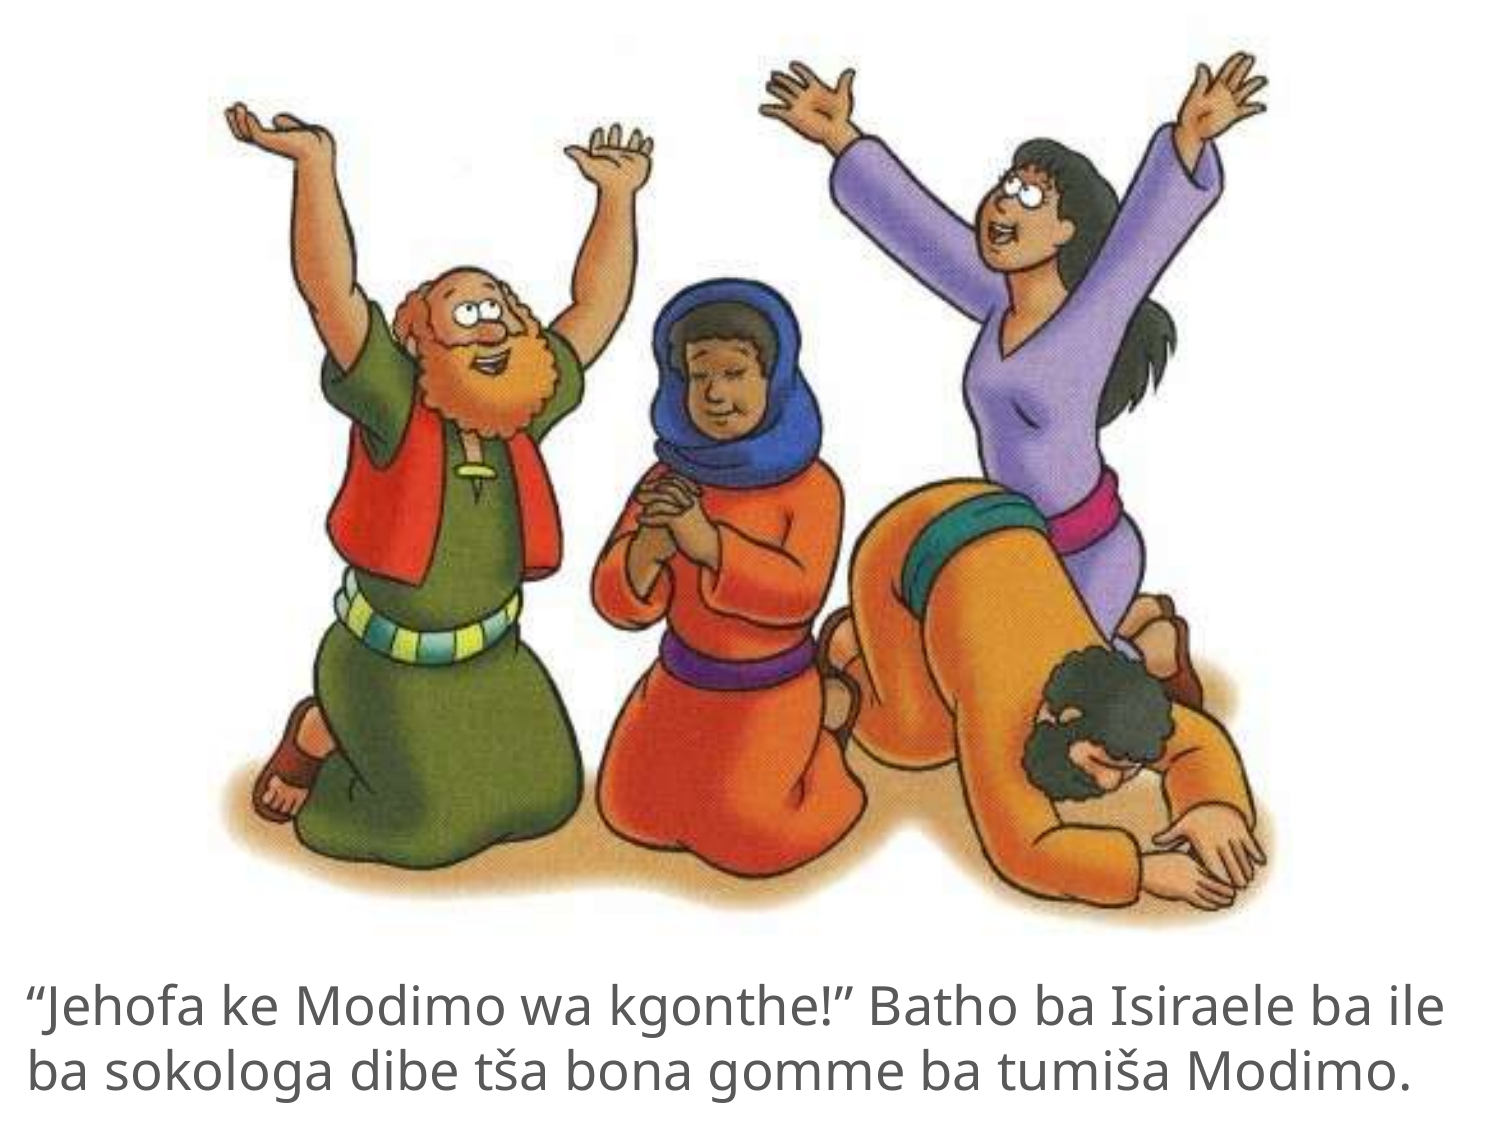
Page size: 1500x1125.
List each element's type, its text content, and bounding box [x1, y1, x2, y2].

text_box “Jehofa ke Modimo wa kgonthe!” Batho ba Isiraele ba ile ba sokologa dibe tša bona gomme ba tumiša Modimo. [11, 964, 1498, 1109]
picture [207, 0, 1293, 953]
